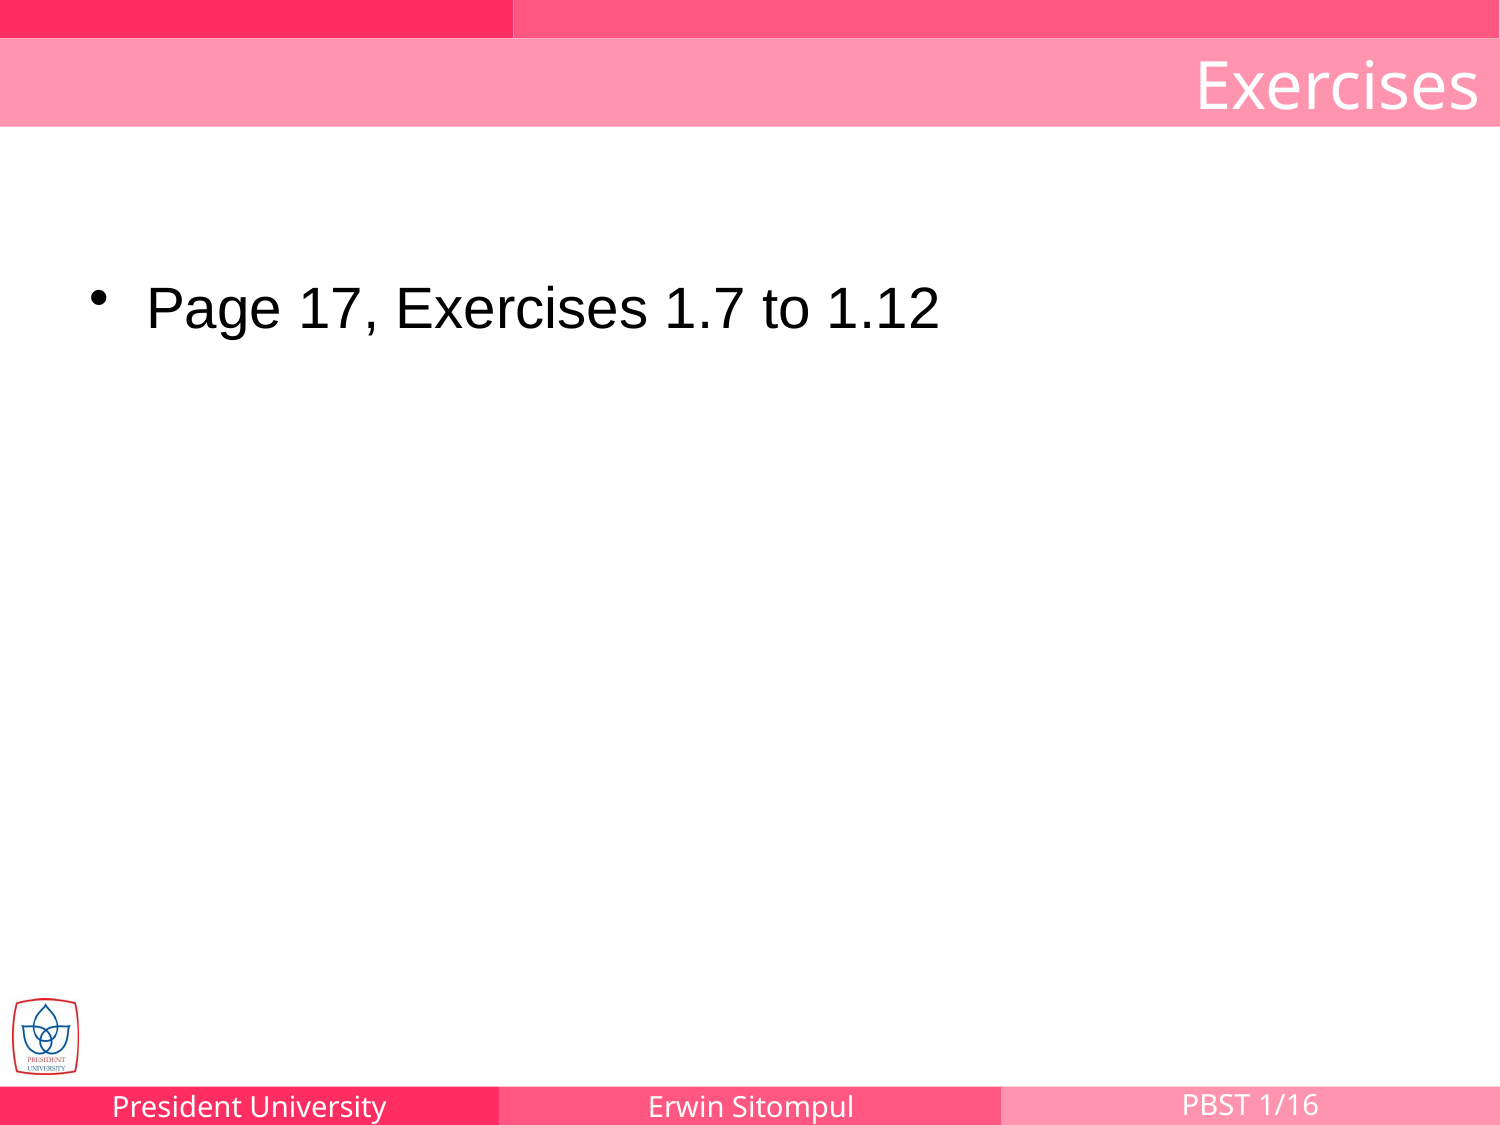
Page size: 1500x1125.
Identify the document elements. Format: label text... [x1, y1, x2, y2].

list Page 17, Exercises 1.7 to 1.12 [75, 262, 1425, 1005]
title Exercises [0, 45, 1496, 120]
picture [12, 998, 79, 1075]
